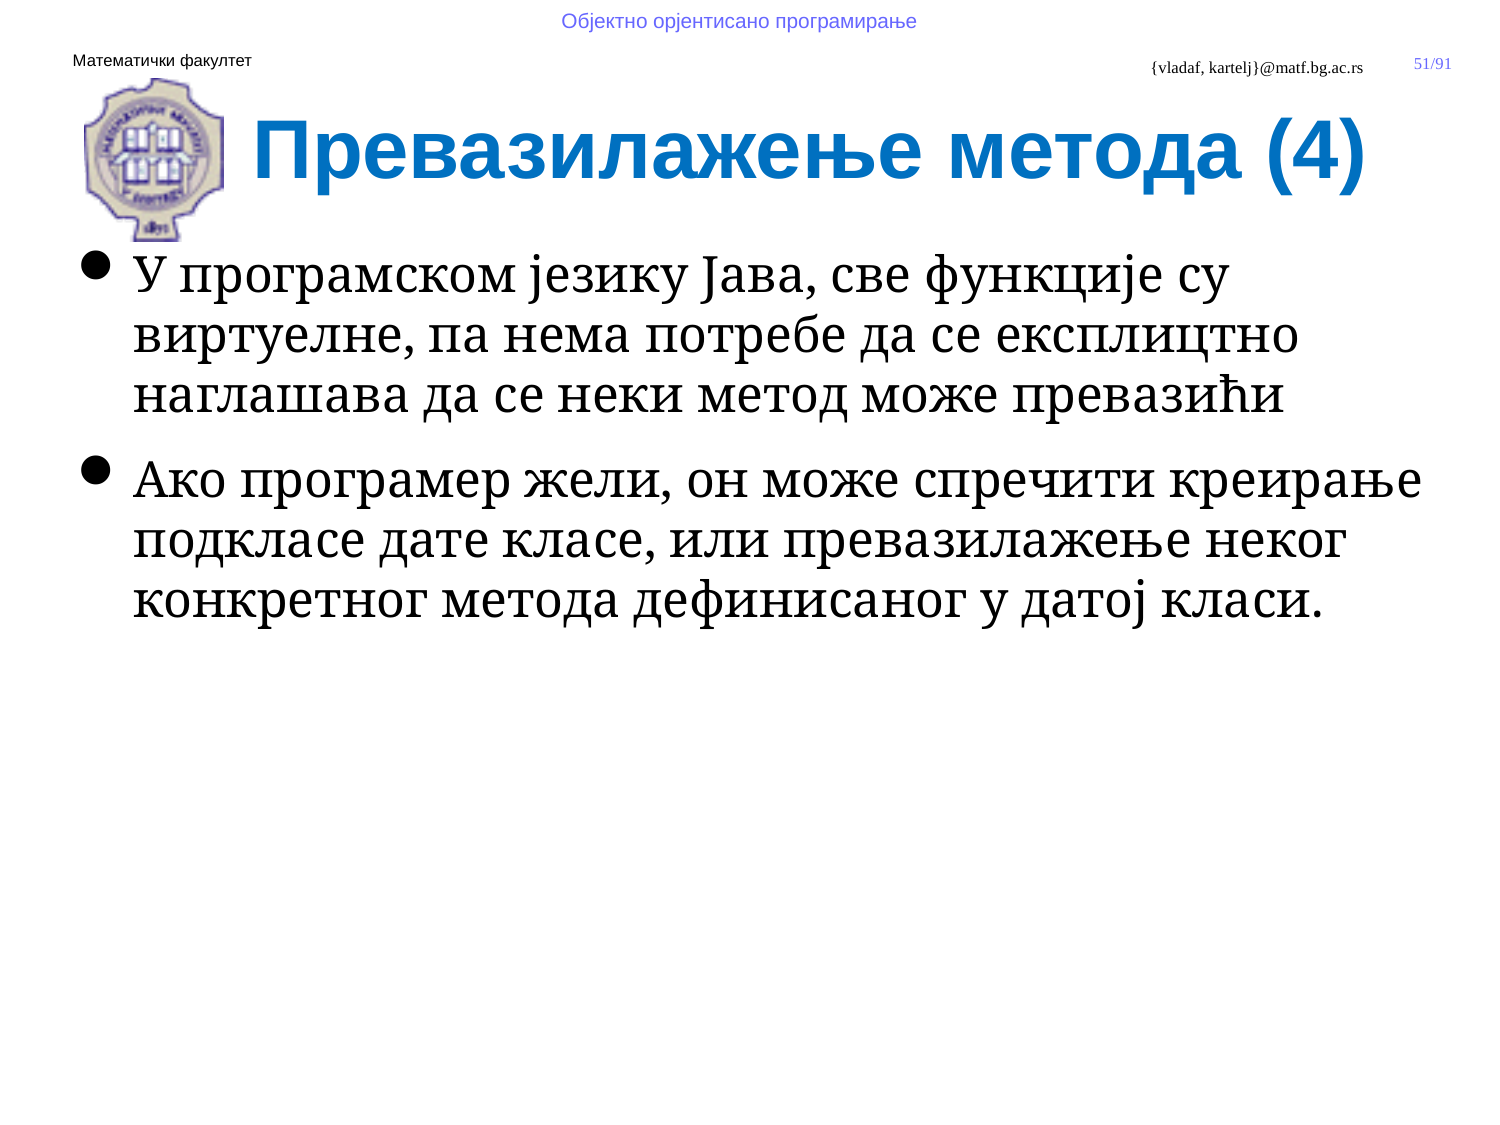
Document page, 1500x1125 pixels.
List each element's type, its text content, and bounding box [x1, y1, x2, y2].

text_box Превазилажење метода (4) [237, 69, 1500, 220]
picture [84, 78, 224, 234]
text_box У програмском језику Јава, све функције су виртуелне, па нема потребе да се експлицтно наглашава да се неки метод може превазићи Ако програмер жели, он може спречити креирање подкласе дате класе, или превазилажење неког конкретног метода дефинисаног у датој класи. [62, 234, 1475, 635]
